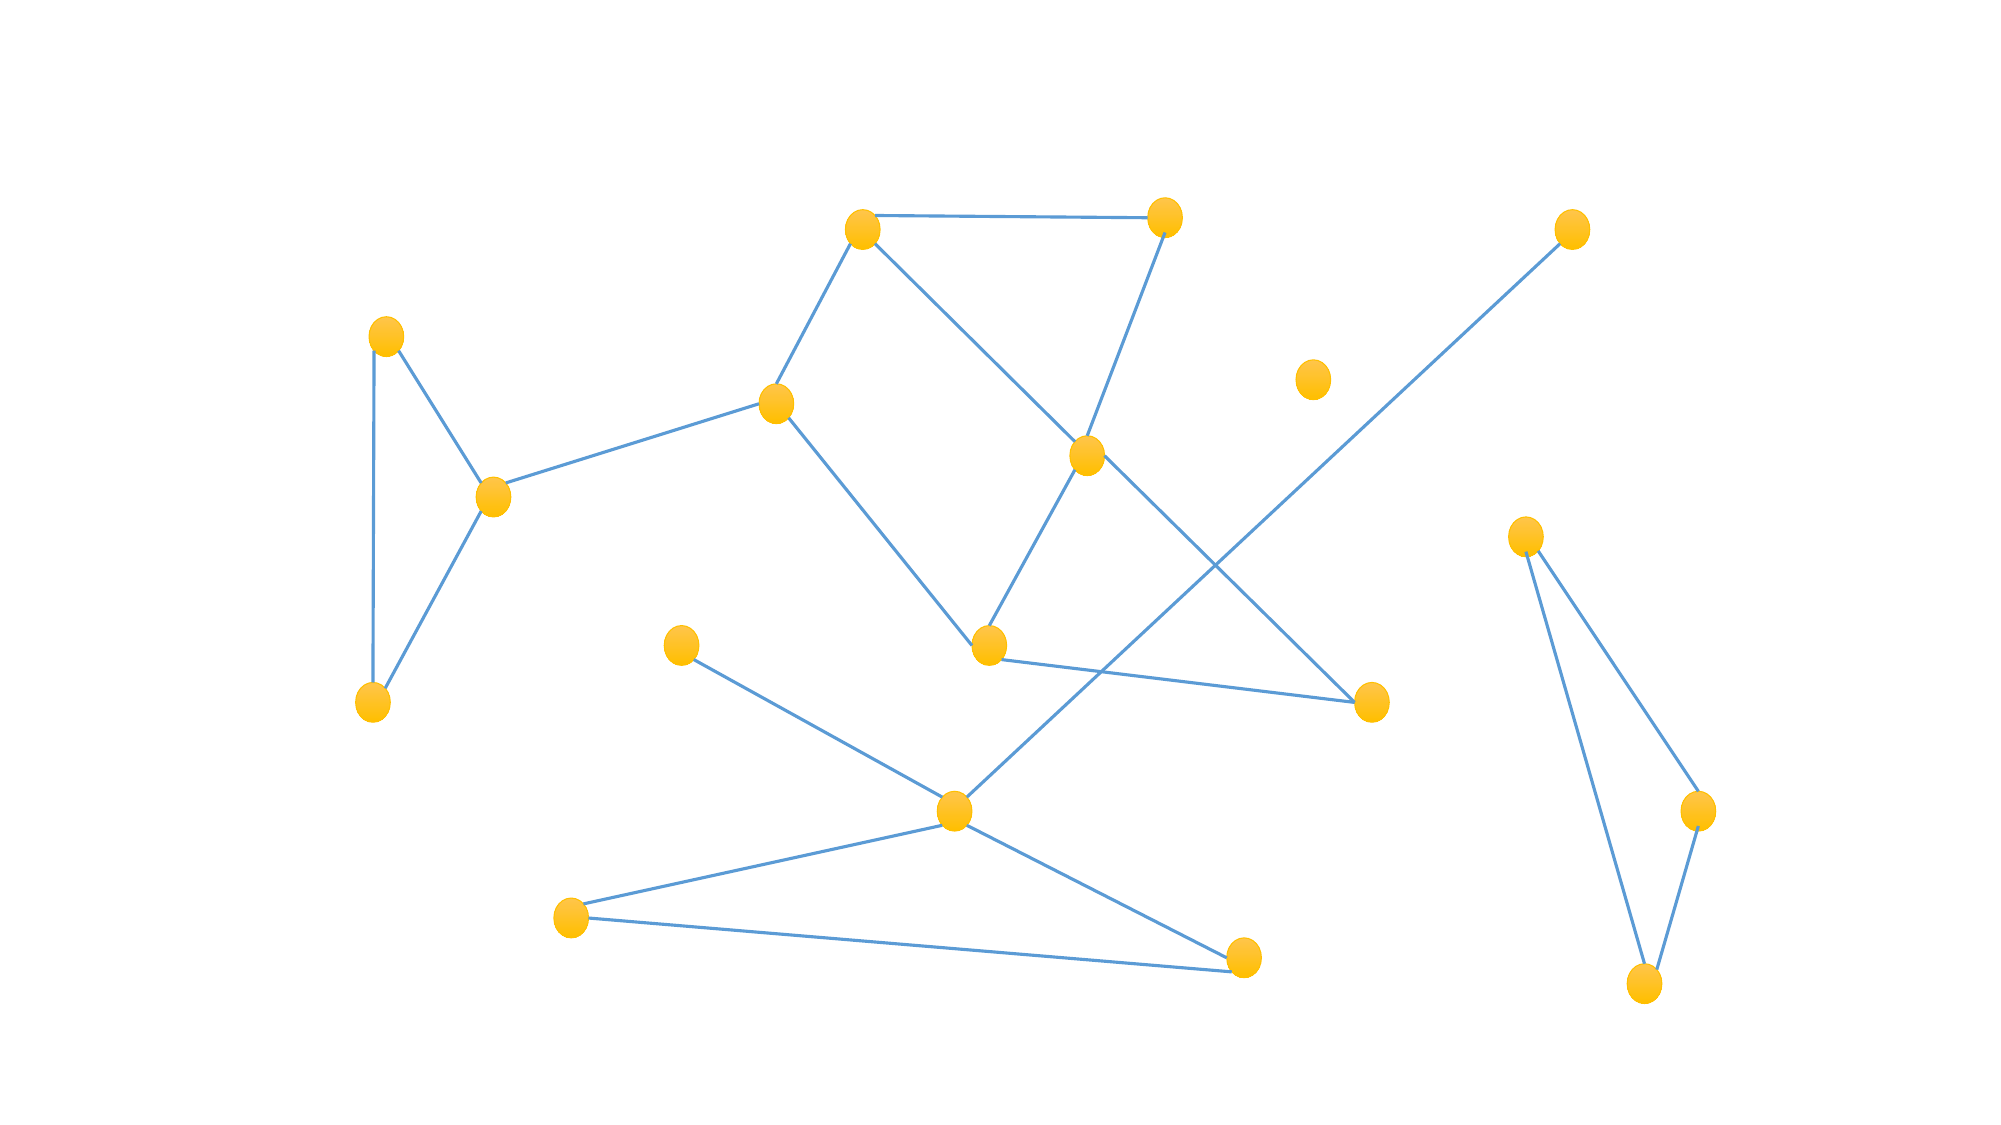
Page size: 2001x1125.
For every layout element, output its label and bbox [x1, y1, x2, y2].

text_box [966, 243, 1561, 798]
text_box [1526, 556, 1645, 964]
text_box [1538, 550, 1699, 792]
text_box [758, 383, 795, 425]
text_box [788, 417, 972, 646]
text_box [1626, 963, 1663, 1005]
text_box [588, 917, 1232, 972]
text_box [874, 243, 1076, 442]
text_box [475, 476, 512, 518]
text_box [966, 825, 1227, 958]
text_box [583, 825, 943, 904]
text_box [398, 350, 482, 483]
text_box [1147, 197, 1183, 238]
text_box [1232, 937, 1262, 979]
text_box [776, 243, 851, 384]
text_box [693, 659, 943, 798]
text_box [355, 682, 391, 723]
text_box [936, 790, 973, 832]
text_box [1554, 209, 1591, 250]
text_box [1656, 831, 1699, 970]
text_box [368, 316, 405, 358]
text_box [1680, 790, 1717, 832]
text_box [663, 625, 700, 666]
text_box [1087, 237, 1166, 436]
text_box [844, 209, 881, 250]
text_box [385, 511, 482, 689]
text_box [553, 897, 589, 939]
text_box [1001, 659, 1355, 703]
text_box [505, 403, 760, 483]
